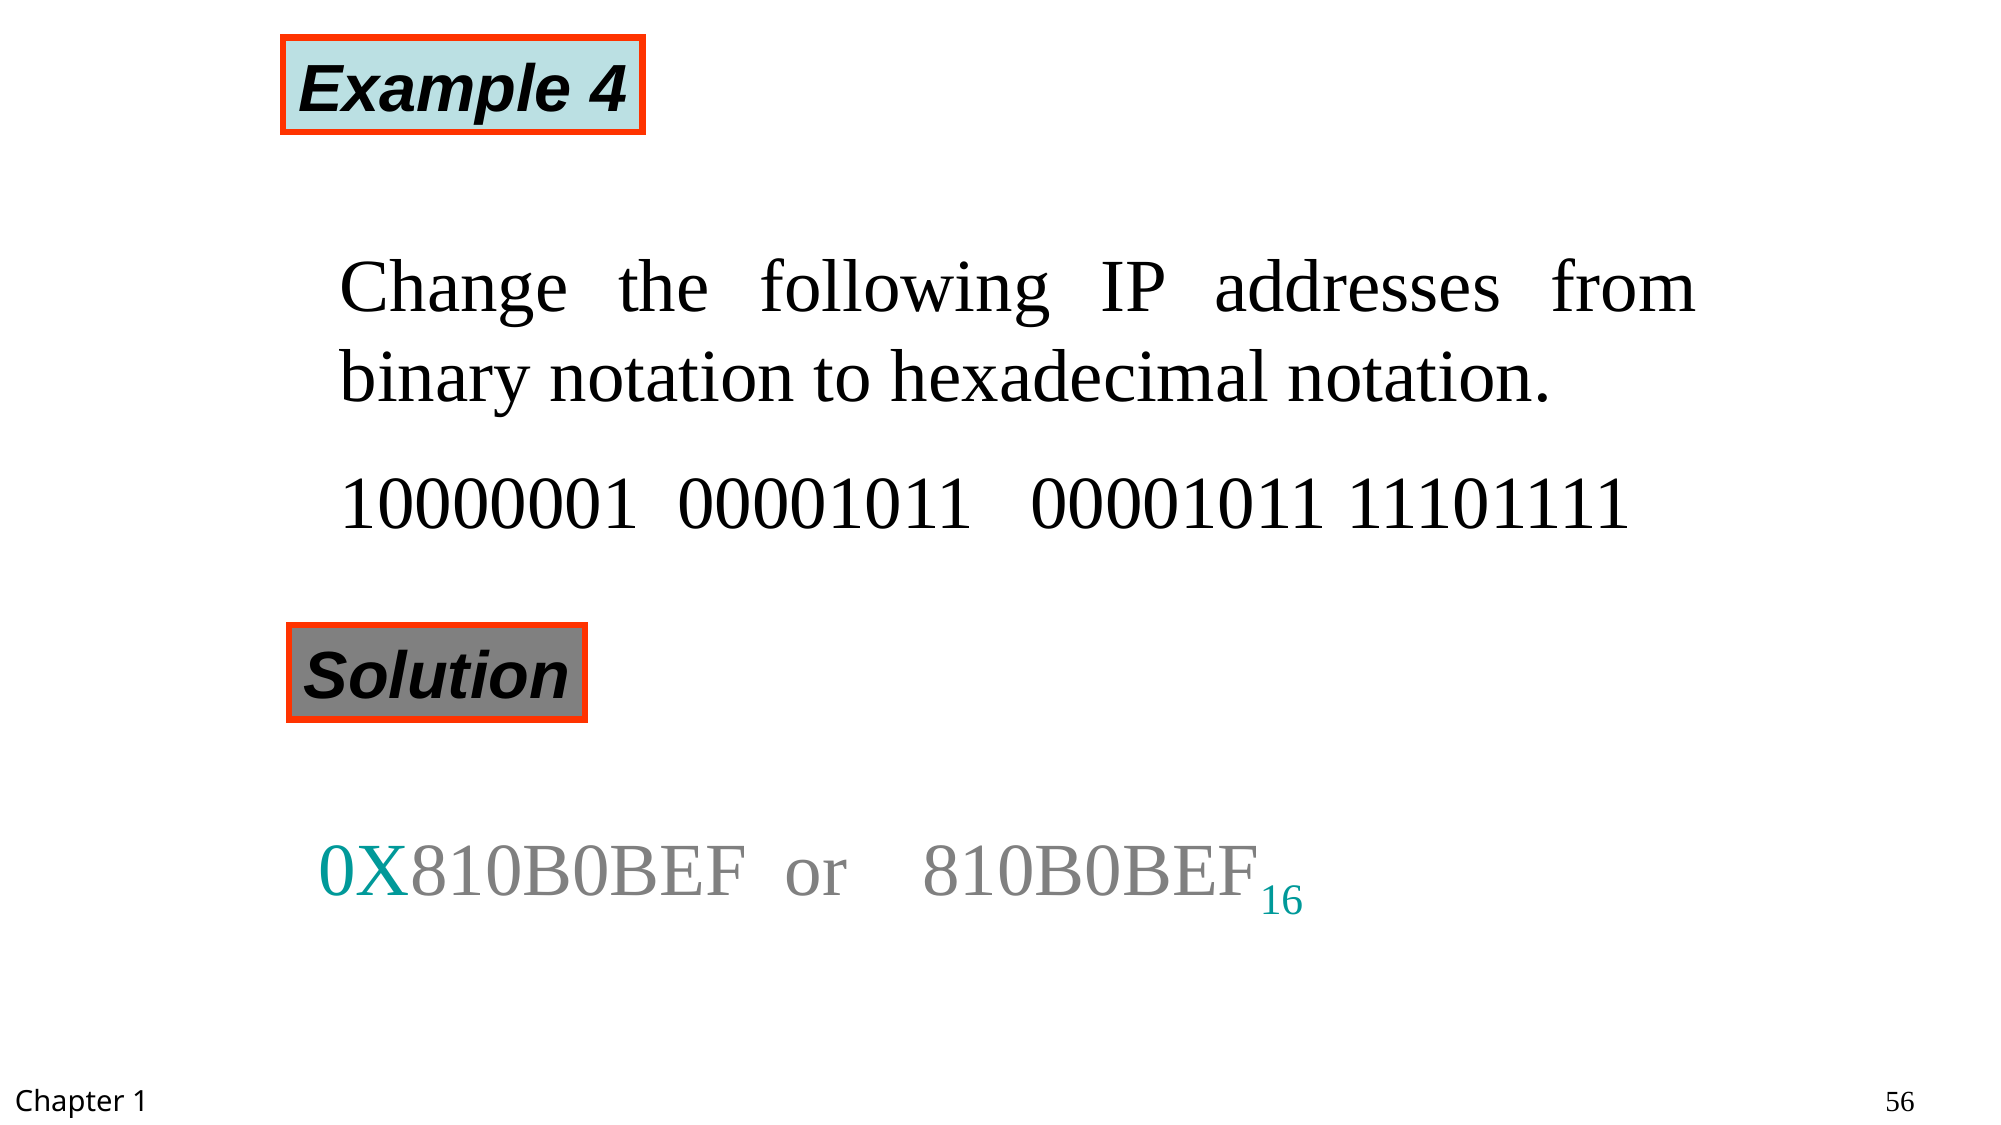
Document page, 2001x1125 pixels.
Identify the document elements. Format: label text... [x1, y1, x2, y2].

text_box Solution [288, 624, 586, 720]
text_box Example 4 [283, 37, 643, 133]
text_box 0X810B0BEF or 810B0BEF16 [303, 812, 1319, 1021]
text_box Change the following IP addresses from binary notation to hexadecimal notation. 10000001 00001011 00001011 11101111 [324, 228, 1713, 551]
